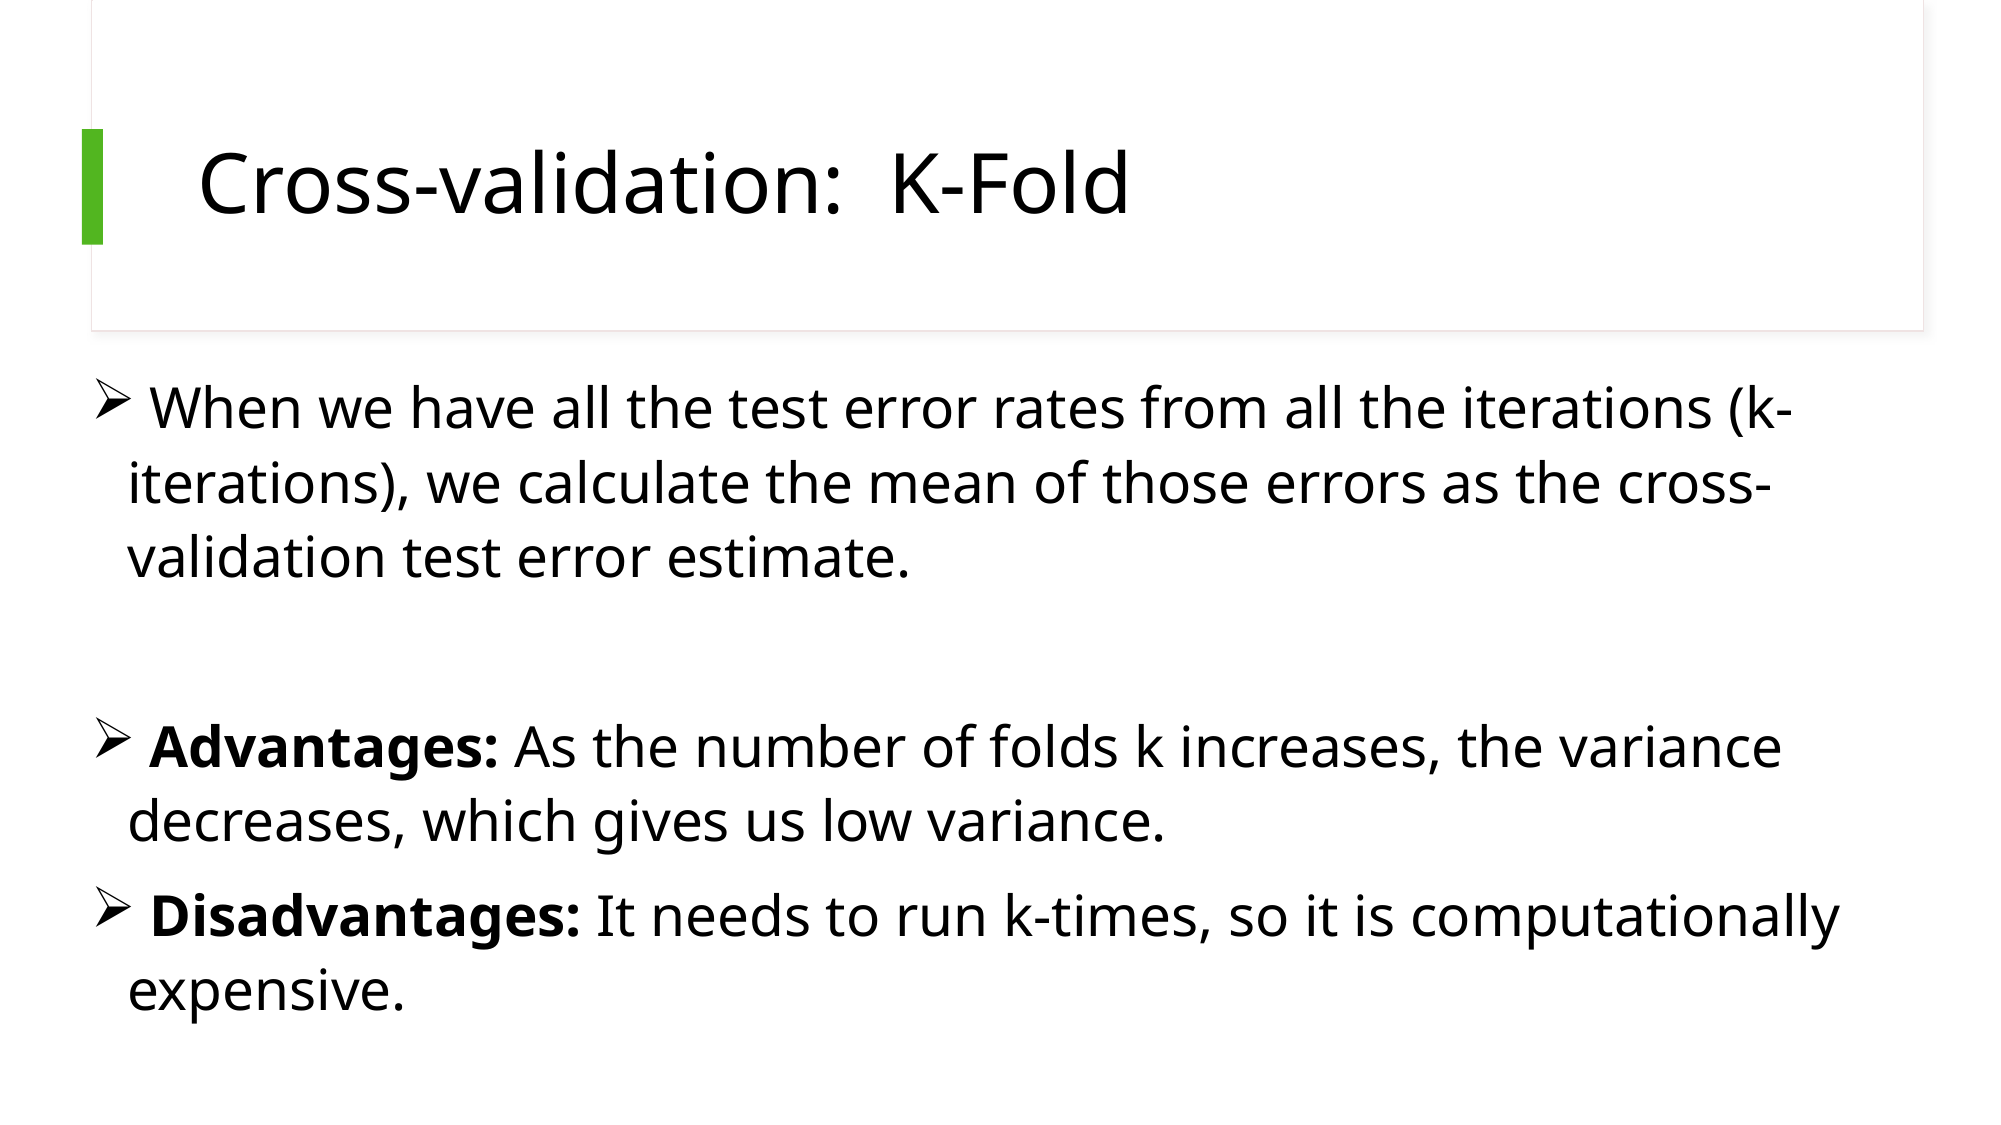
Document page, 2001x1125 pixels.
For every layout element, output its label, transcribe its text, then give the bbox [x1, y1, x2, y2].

list When we have all the test error rates from all the iterations (k-iterations), we calculate the mean of those errors as the cross-validation test error estimate. Advantages: As the number of folds k increases, the variance decreases, which gives us low variance. Disadvantages: It needs to run k-times, so it is computationally expensive. [75, 358, 1925, 1035]
title Cross-validation: K-Fold [183, 90, 1851, 284]
